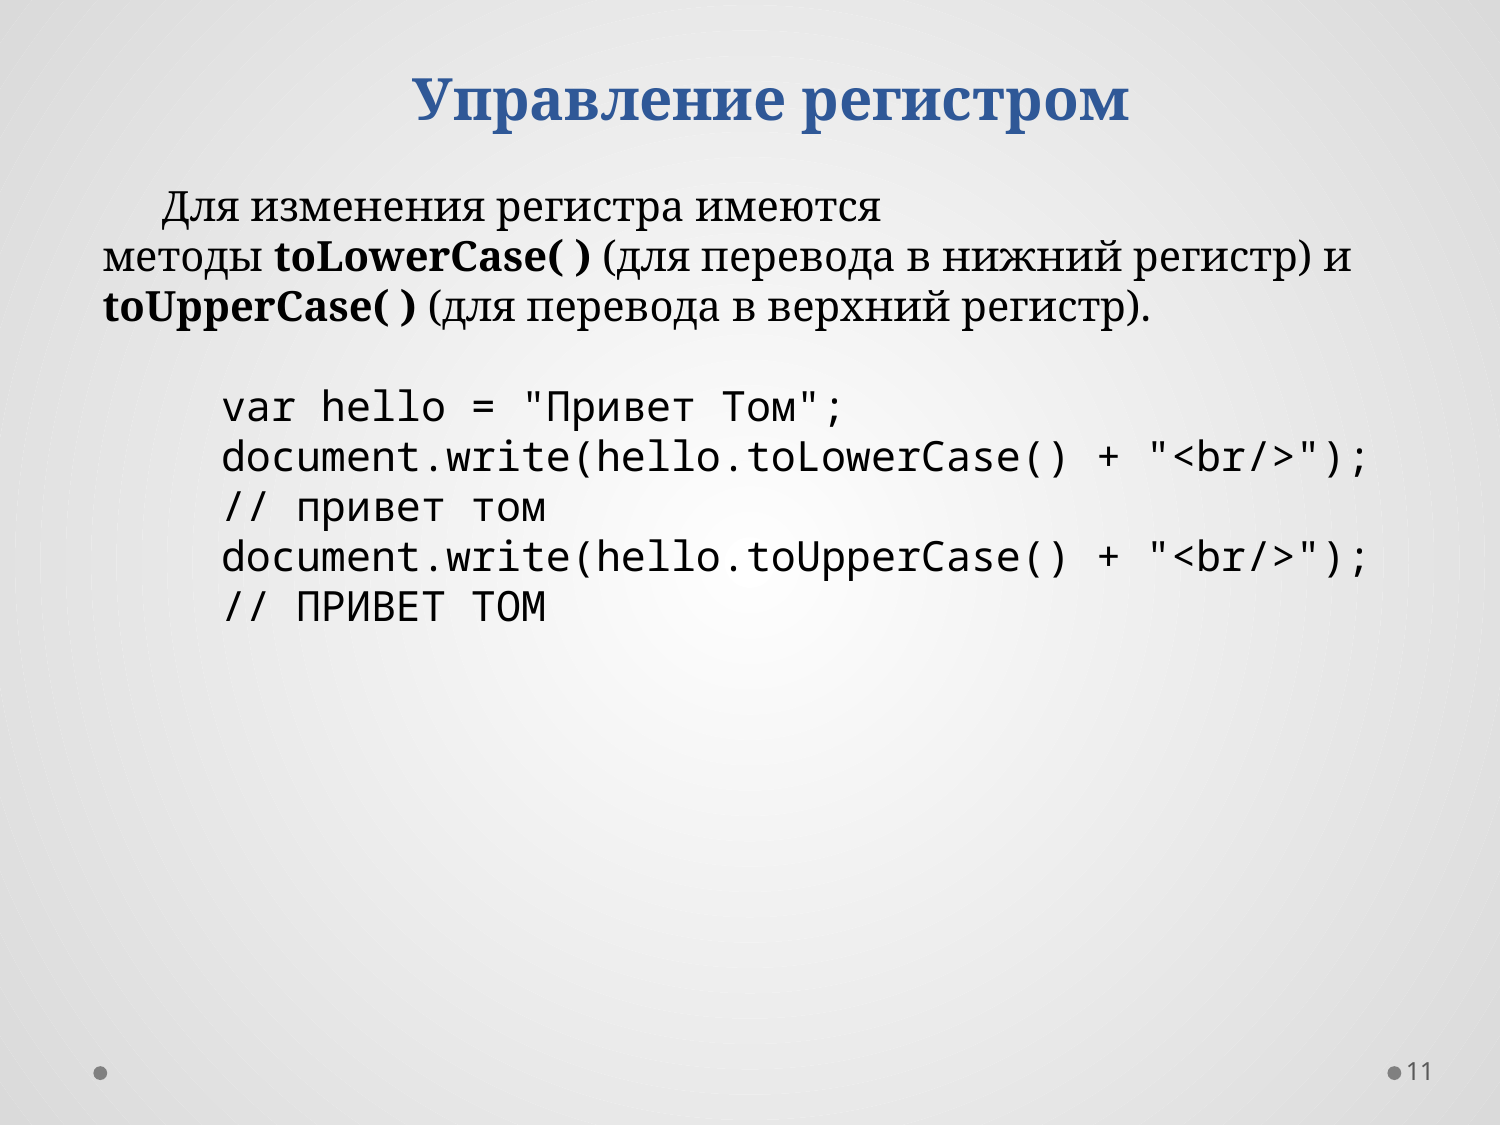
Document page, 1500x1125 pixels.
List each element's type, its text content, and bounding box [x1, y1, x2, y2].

slide_number 11 [1401, 1042, 1494, 1103]
text_box Управление регистром [118, 54, 1424, 140]
text_box Для изменения регистра имеются методы toLowerCase( ) (для перевода в нижний регистр) и toUpperCase( ) (для перевода в верхний регистр). var hello = "Привет Том"; document.write(hello.toLowerCase() + "<br/>"); // привет том document.write(hello.toUpperCase() + "<br/>"); // ПРИВЕТ ТОМ [87, 172, 1452, 688]
